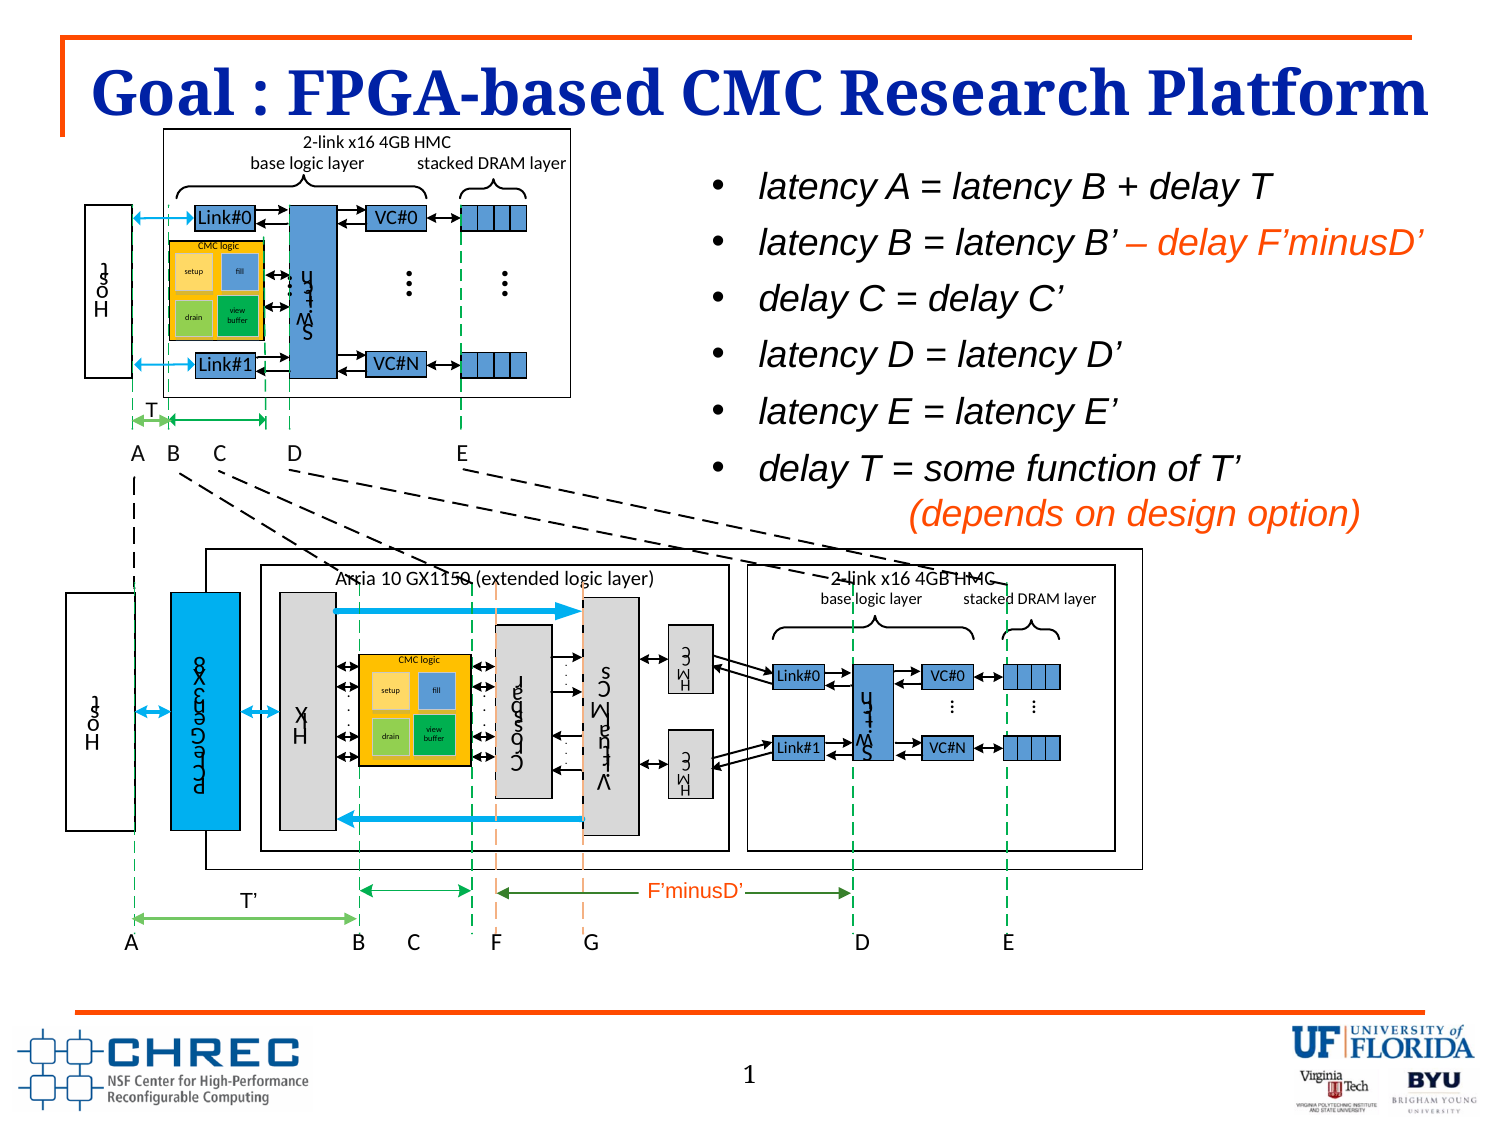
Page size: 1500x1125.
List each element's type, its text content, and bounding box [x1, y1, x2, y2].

picture [1287, 1021, 1485, 1117]
title Goal : FPGA-based CMC Research Platform [1152, 45, 1500, 201]
text_box latency A = latency B + delay T latency B = latency B’ – delay F’minusD’ delay C = delay C’ latency D = latency D’ latency E = latency E’ delay T = some function of T’ (depends on design option) [1152, 143, 1477, 598]
slide_number 1 [599, 1024, 901, 1101]
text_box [496, 869, 852, 913]
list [53, 24, 1147, 983]
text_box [131, 879, 358, 923]
picture [12, 1026, 313, 1112]
